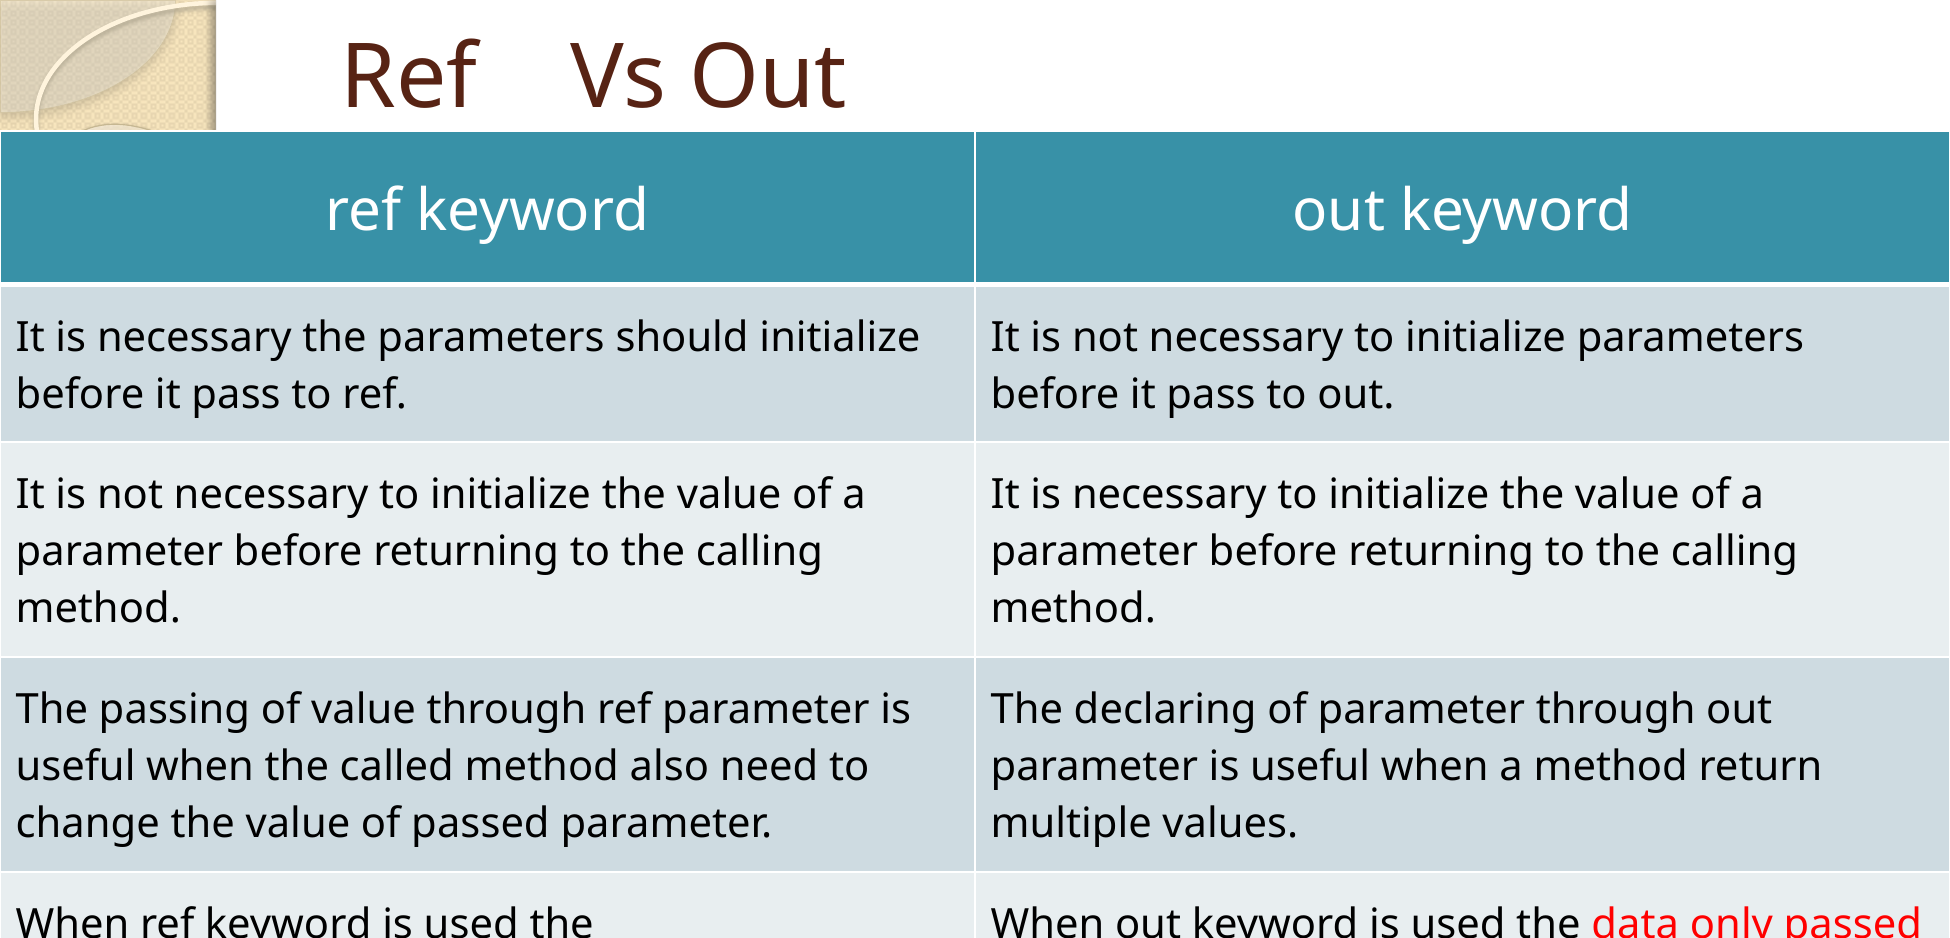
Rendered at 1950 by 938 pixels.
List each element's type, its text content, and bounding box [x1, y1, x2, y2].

title Ref Vs Out [325, 0, 1925, 130]
table_cell It is necessary the parameters should initialize before it pass to ref. [1, 287, 974, 441]
table_cell When out keyword is used the data only passed in unidirectional. [976, 873, 1949, 938]
table_cell It is necessary to initialize the value of a parameter before returning to the calling method. [976, 443, 1949, 656]
table_cell The declaring of parameter through out parameter is useful when a method return multiple values. [976, 658, 1949, 871]
table_cell The passing of value through ref parameter is useful when the called method also need to change the value of passed parameter. [1, 658, 974, 871]
table_header out keyword [976, 132, 1949, 282]
table_cell It is not necessary to initialize parameters before it pass to out. [976, 287, 1949, 441]
table_cell When ref keyword is used the data may pass in bi-directional. [1, 873, 974, 938]
table_header ref keyword [1, 132, 974, 282]
table_cell It is not necessary to initialize the value of a parameter before returning to the calling method. [1, 443, 974, 656]
